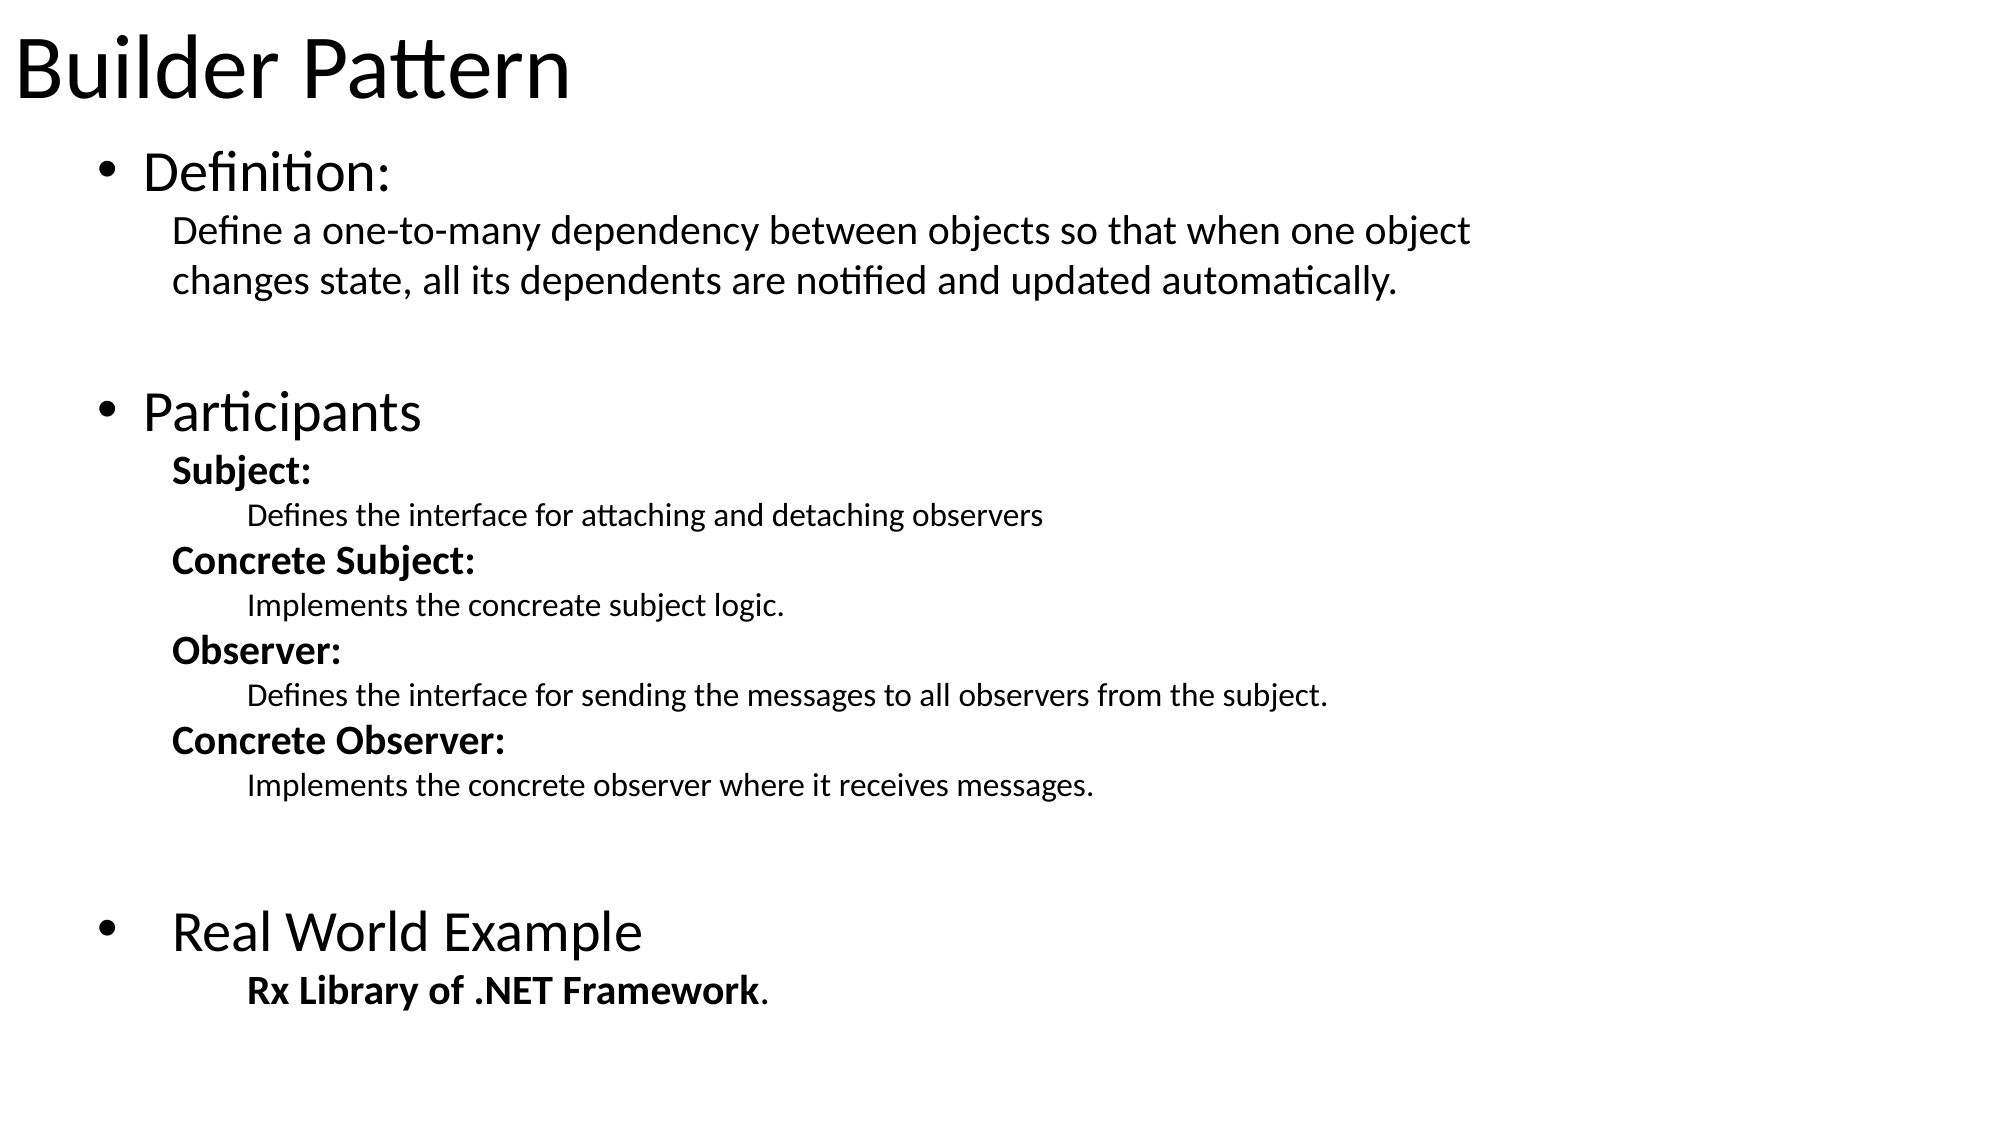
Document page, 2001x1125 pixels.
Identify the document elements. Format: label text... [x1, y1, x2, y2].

text_box Builder Pattern [0, 0, 1882, 125]
text_box Definition: Define a one-to-many dependency between objects so that when one object changes state, all its dependents are notified and updated automatically. Participants Subject: Defines the interface for attaching and detaching observers Concrete Subject: Implements the concreate subject logic. Observer: Defines the interface for sending the messages to all observers from the subject. Concrete Observer: Implements the concrete observer where it receives messages. Real World Example Rx Library of .NET Framework. [82, 125, 1518, 1091]
